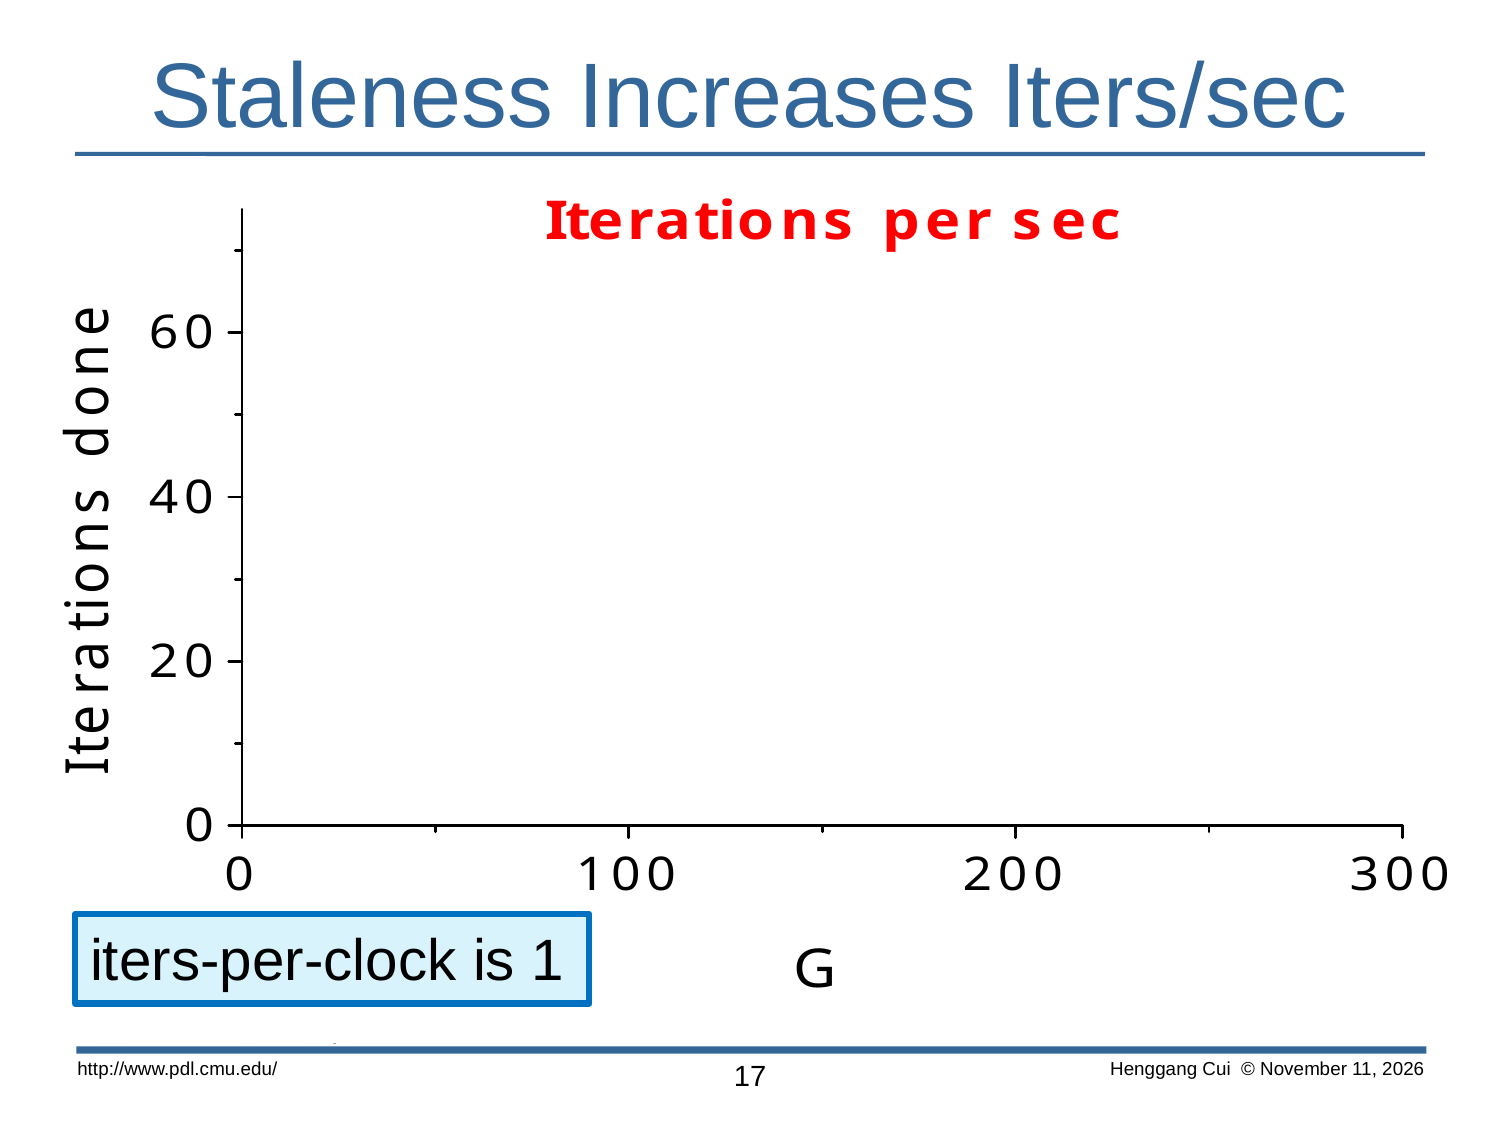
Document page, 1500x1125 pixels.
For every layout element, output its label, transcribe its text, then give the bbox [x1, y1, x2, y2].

title Staleness Increases Iters/sec [0, 34, 1500, 148]
footer http://www.pdl.cmu.edu/ [60, 1048, 436, 1112]
slide_number 17 [603, 1048, 897, 1084]
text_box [45, 172, 1459, 1032]
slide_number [1059, 1048, 1442, 1112]
